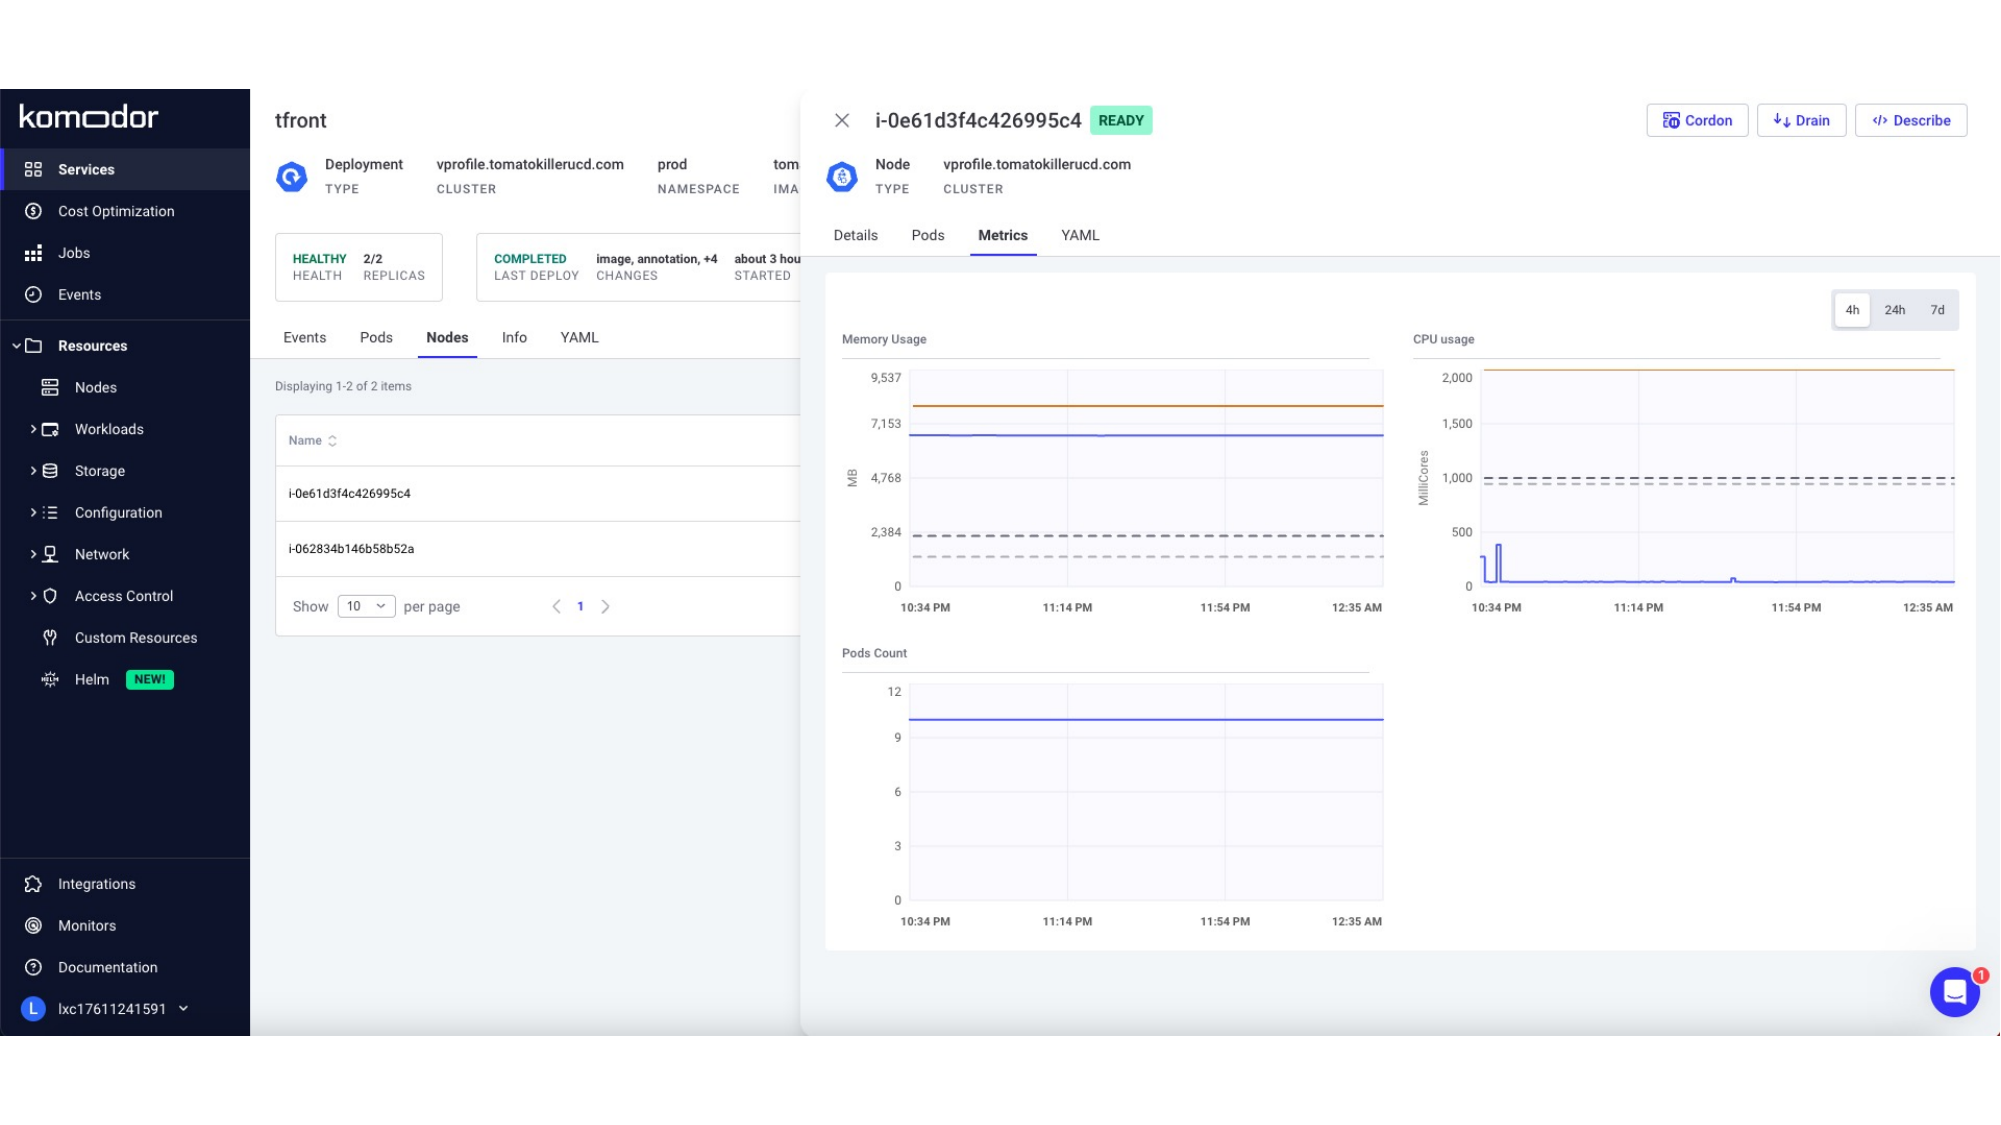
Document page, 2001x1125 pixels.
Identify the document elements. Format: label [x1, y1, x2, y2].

picture [0, 89, 2000, 1036]
